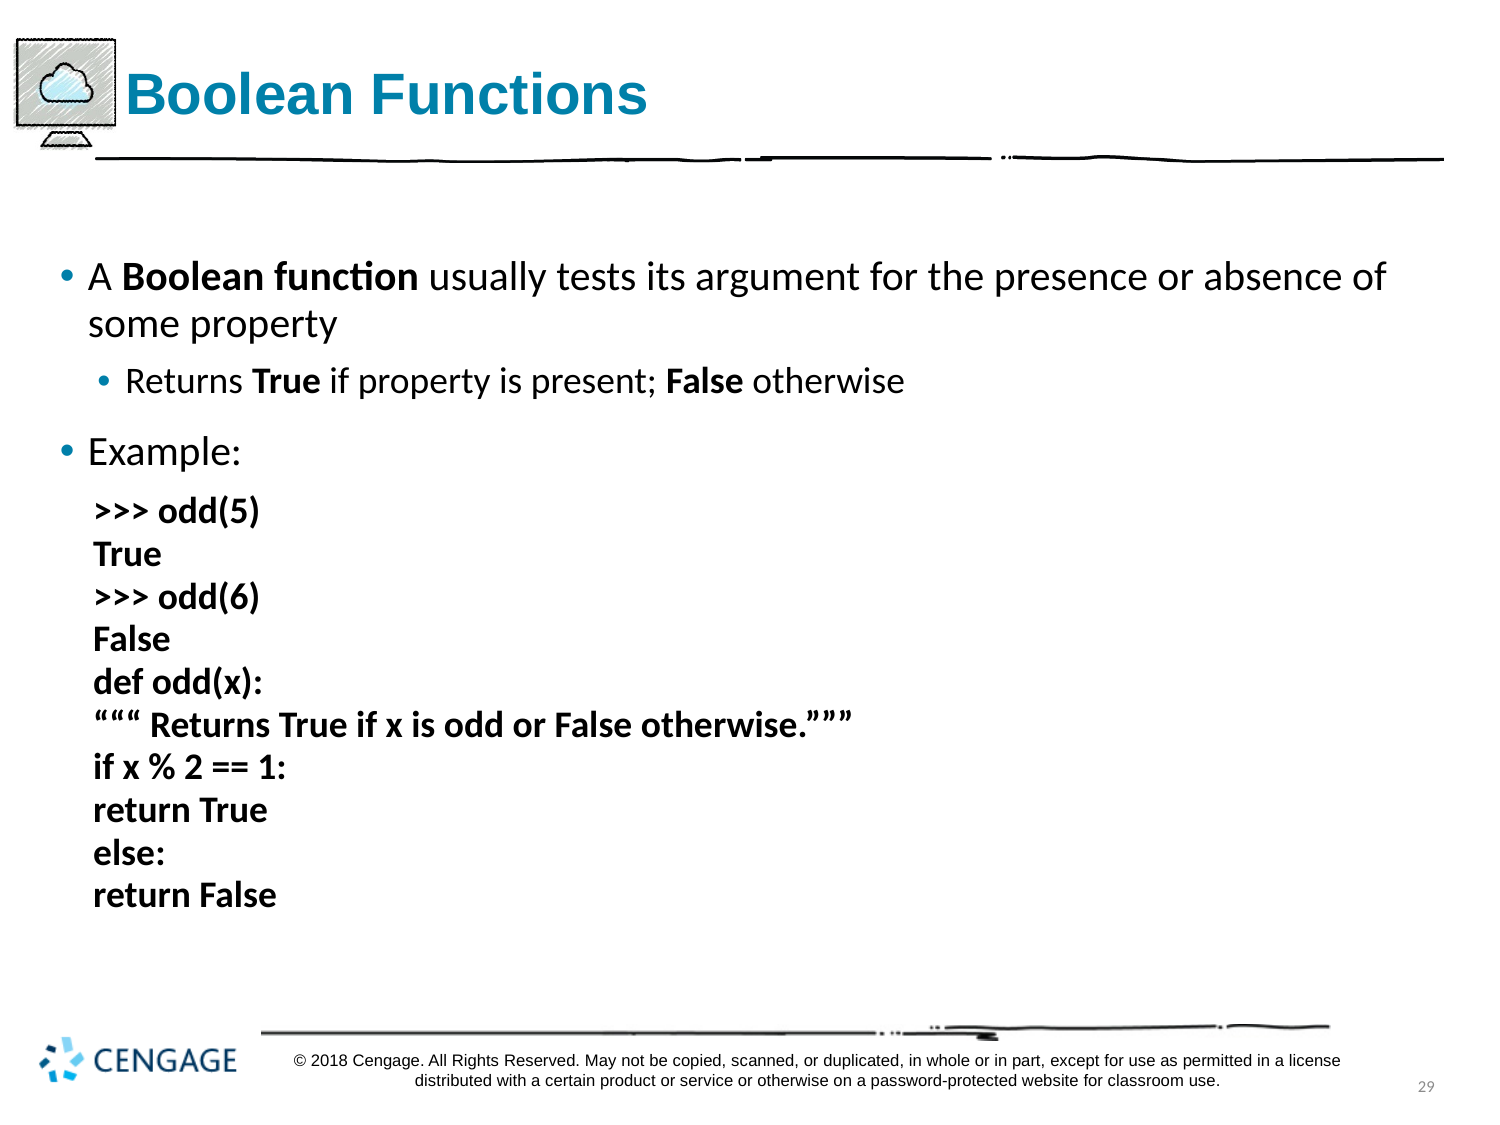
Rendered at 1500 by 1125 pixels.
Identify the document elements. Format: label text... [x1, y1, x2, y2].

list A Boolean function usually tests its argument for the presence or absence of some property Returns True if property is present; False otherwise Example: [59, 252, 1441, 478]
title Boolean Functions [125, 55, 1442, 127]
picture [261, 1024, 1331, 1041]
list >>> odd(5) True >>> odd(6) False def odd(x): “““ Returns True if x is odd or False otherwise.””” if x % 2 == 1: return True else: return False [55, 489, 1436, 922]
picture [13, 36, 117, 151]
picture [95, 155, 1444, 163]
footer © 2018 Cengage. All Rights Reserved. May not be copied, scanned, or duplicated, in whole or in part, except for use as permitted in a license distributed with a certain product or service or otherwise on a password-protected website for classroom use. [262, 1049, 1375, 1090]
picture [19, 1023, 249, 1095]
